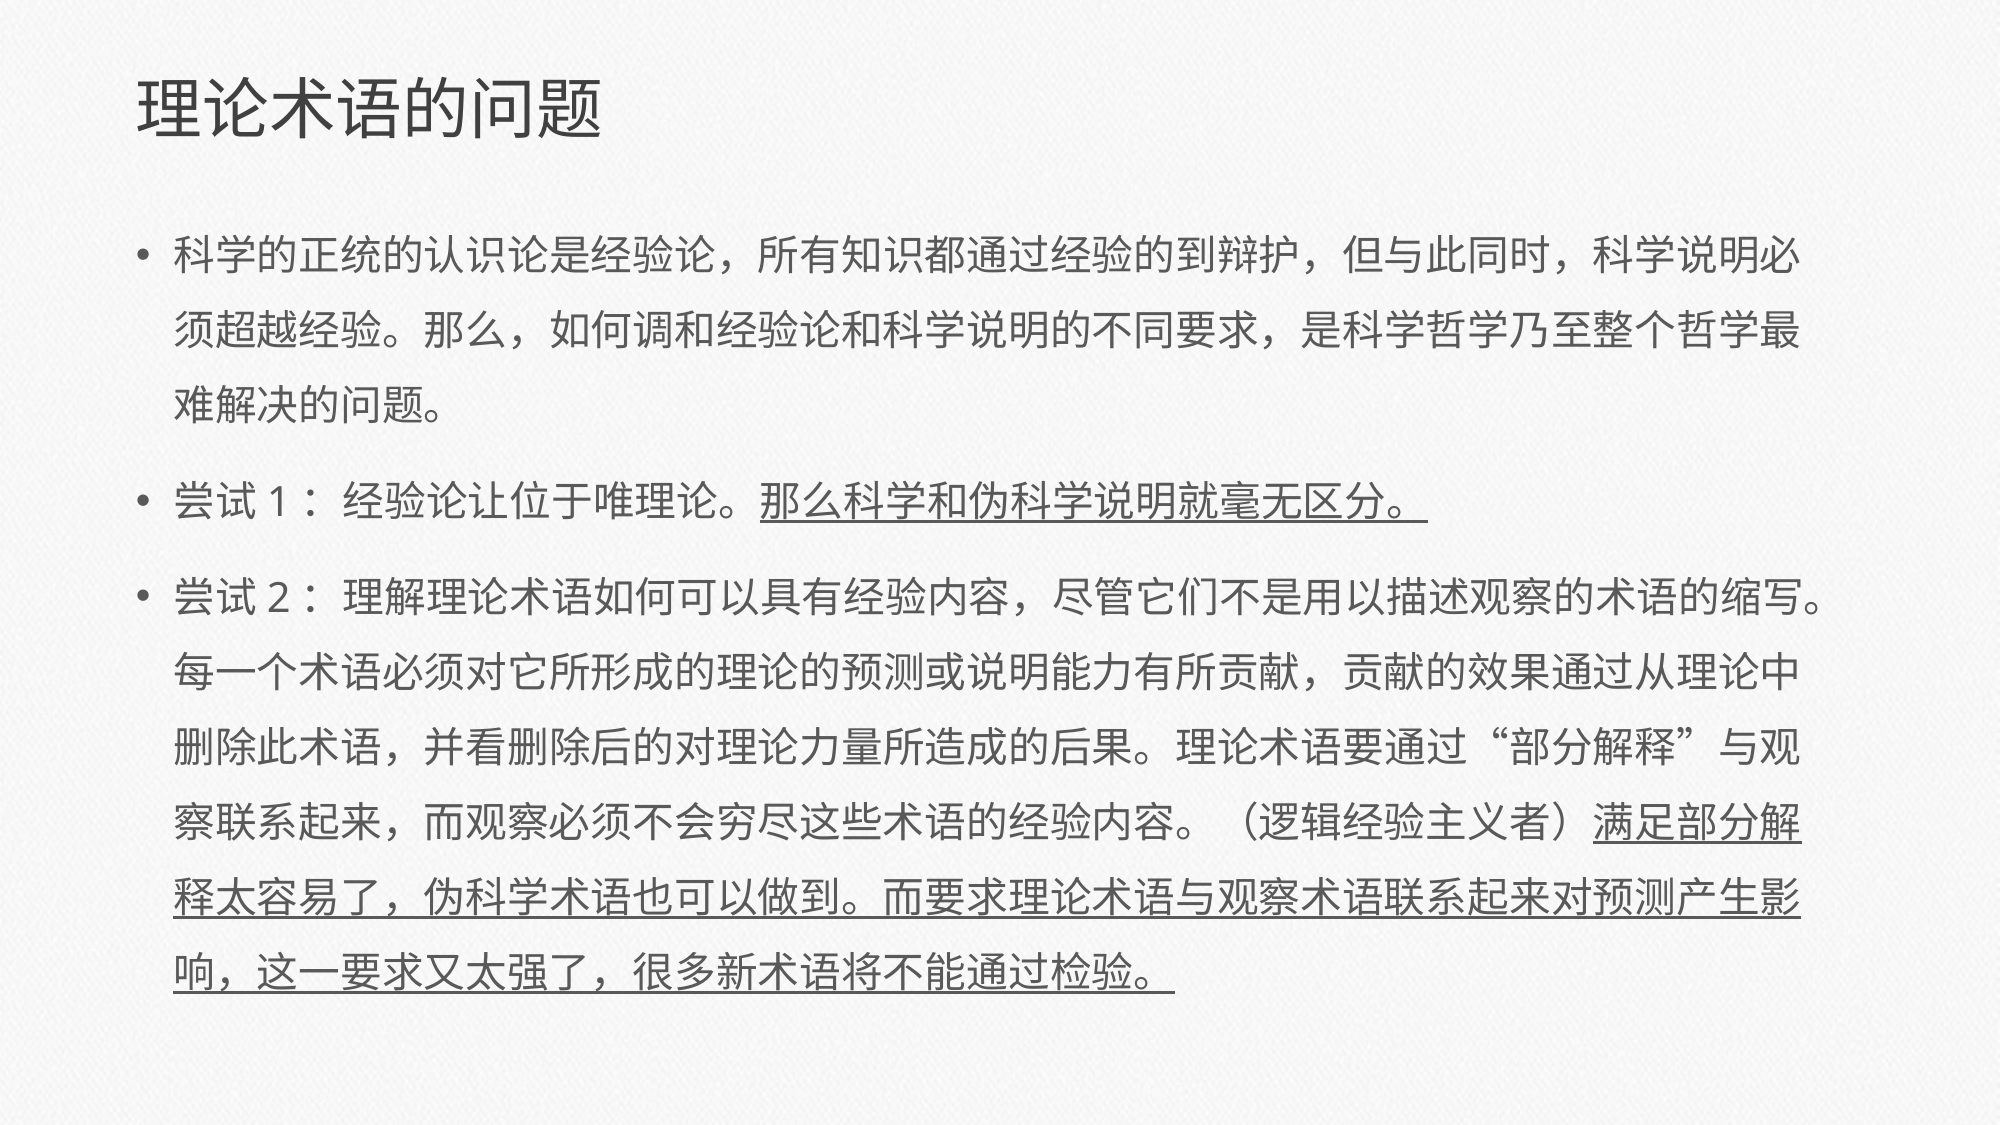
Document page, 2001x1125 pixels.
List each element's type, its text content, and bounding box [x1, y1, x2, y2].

text_box 科学的正统的认识论是经验论，所有知识都通过经验的到辩护，但与此同时，科学说明必须超越经验。那么，如何调和经验论和科学说明的不同要求，是科学哲学乃至整个哲学最难解决的问题。 尝试1：经验论让位于唯理论。那么科学和伪科学说明就毫无区分。 尝试2：理解理论术语如何可以具有经验内容，尽管它们不是用以描述观察的术语的缩写。每一个术语必须对它所形成的理论的预测或说明能力有所贡献，贡献的效果通过从理论中删除此术语，并看删除后的对理论力量所造成的后果。理论术语要通过“部分解释”与观察联系起来，而观察必须不会穷尽这些术语的经验内容。（逻辑经验主义者）满足部分解释太容易了，伪科学术语也可以做到。而要求理论术语与观察术语联系起来对预测产生影响，这一要求又太强了，很多新术语将不能通过检验。 [121, 196, 1847, 1036]
text_box 理论术语的问题 [121, 59, 618, 155]
